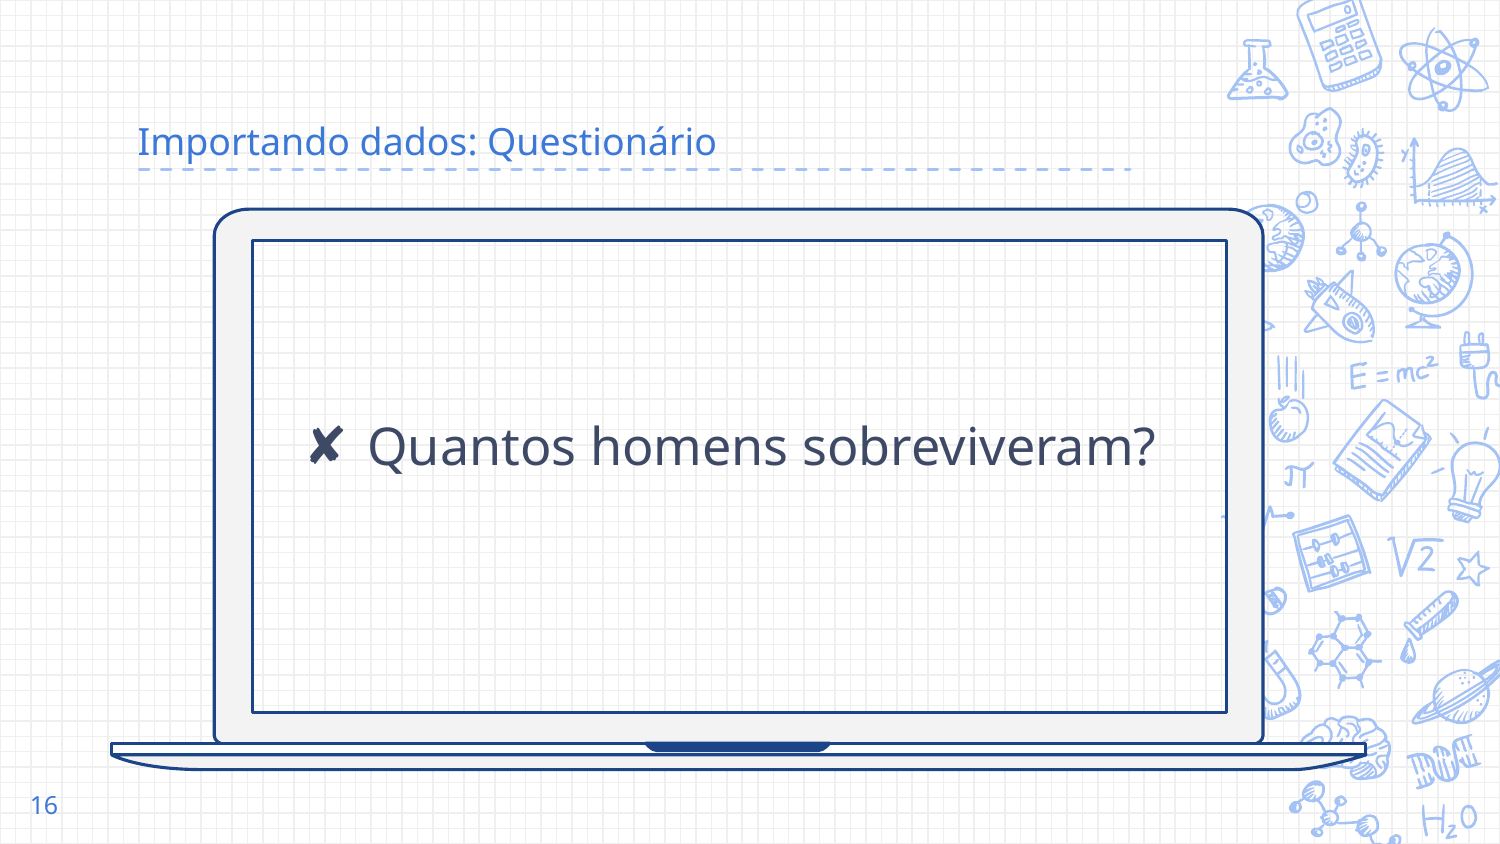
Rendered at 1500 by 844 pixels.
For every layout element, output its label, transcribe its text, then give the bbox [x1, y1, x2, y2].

slide_number 16 [14, 774, 105, 840]
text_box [111, 208, 1367, 770]
title Importando dados: Questionário [122, 36, 1130, 178]
